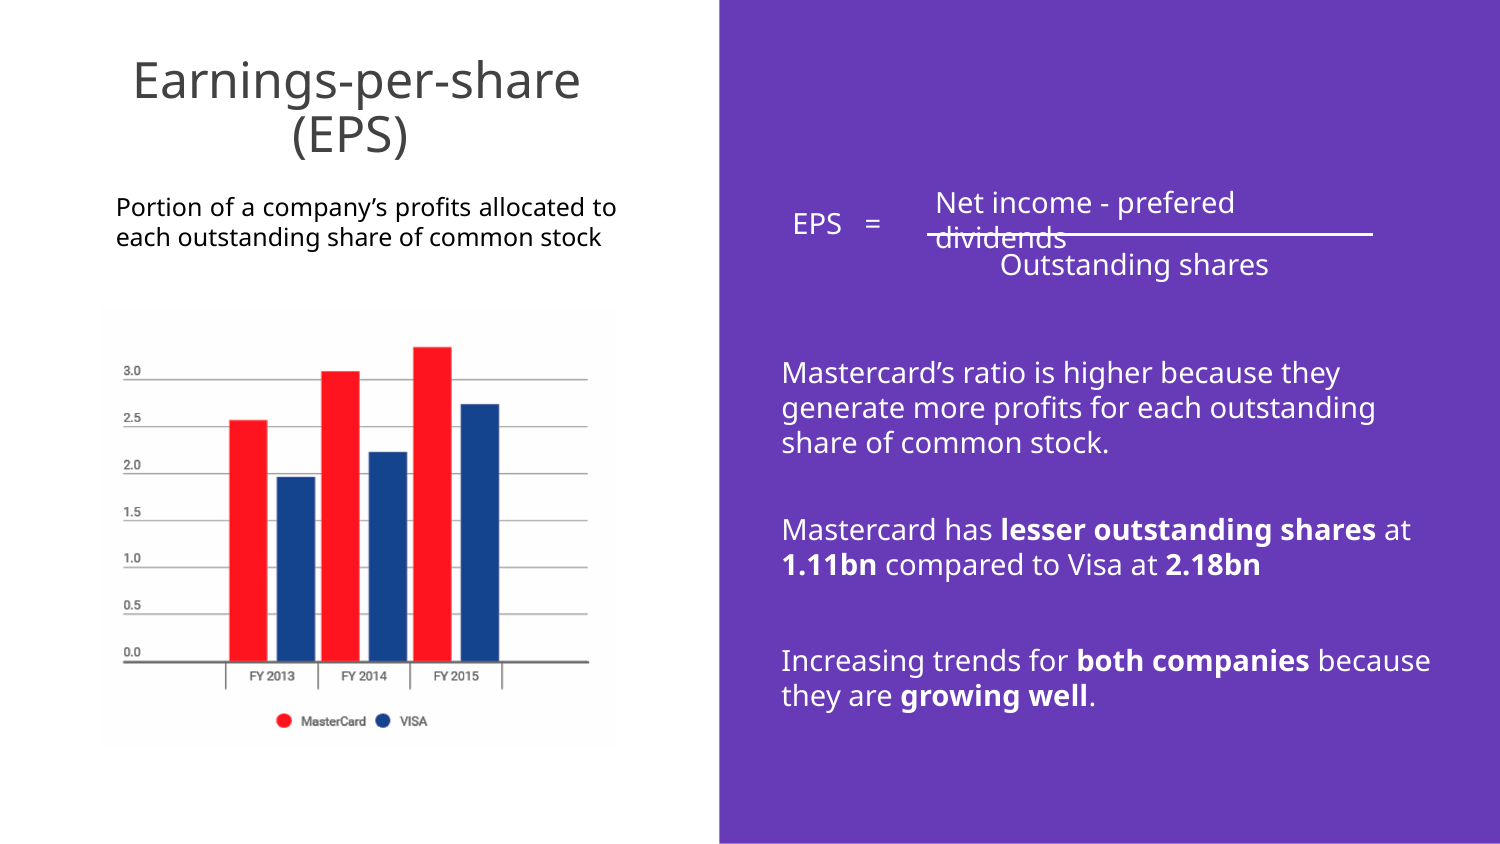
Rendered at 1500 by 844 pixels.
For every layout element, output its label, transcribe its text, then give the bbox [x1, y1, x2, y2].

text_box Outstanding shares [988, 244, 1300, 298]
text_box Increasing trends for both companies because they are growing well. [770, 631, 1450, 747]
picture [99, 307, 615, 747]
text_box Portion of a company’s profits allocated to each outstanding share of common stock [104, 180, 630, 250]
text_box Net income - prefered dividends [923, 173, 1387, 236]
text_box EPS = [781, 194, 988, 257]
text_box Mastercard has lesser outstanding shares at 1.11bn compared to Visa at 2.18bn [770, 499, 1450, 615]
text_box Mastercard’s ratio is higher because they generate more profits for each outstanding share of common stock. [770, 343, 1450, 458]
text_box [719, 0, 1500, 844]
title Earnings-per-share (EPS) [69, 69, 645, 150]
